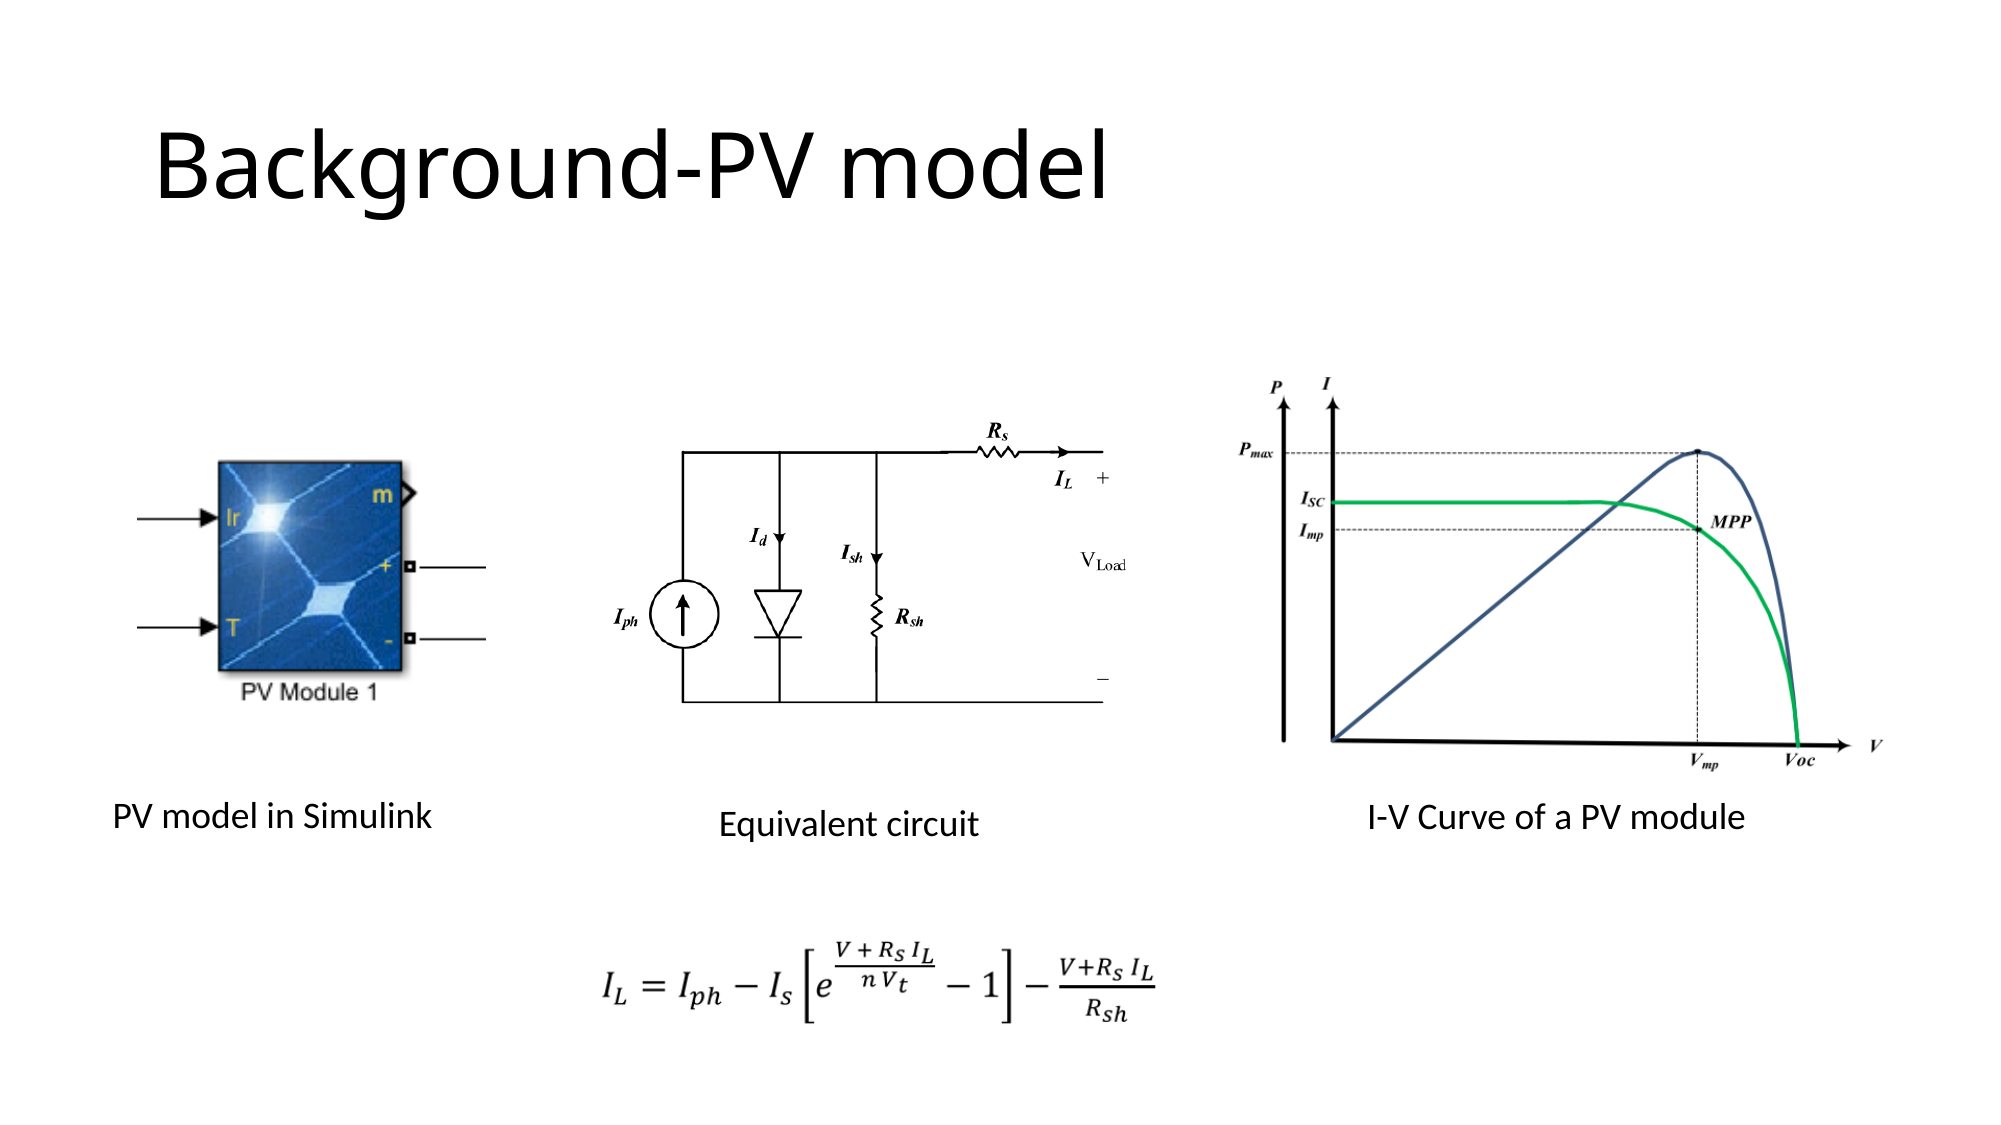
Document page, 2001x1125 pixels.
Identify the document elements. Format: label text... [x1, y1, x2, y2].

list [590, 414, 1166, 721]
picture [1219, 350, 1914, 784]
picture [575, 920, 1220, 1044]
title Background-PV model [137, 59, 1863, 278]
text_box I-V Curve of a PV module [1352, 784, 1781, 844]
picture [137, 379, 486, 755]
text_box Equivalent circuit [703, 791, 1052, 851]
text_box PV model in Simulink [97, 783, 526, 844]
